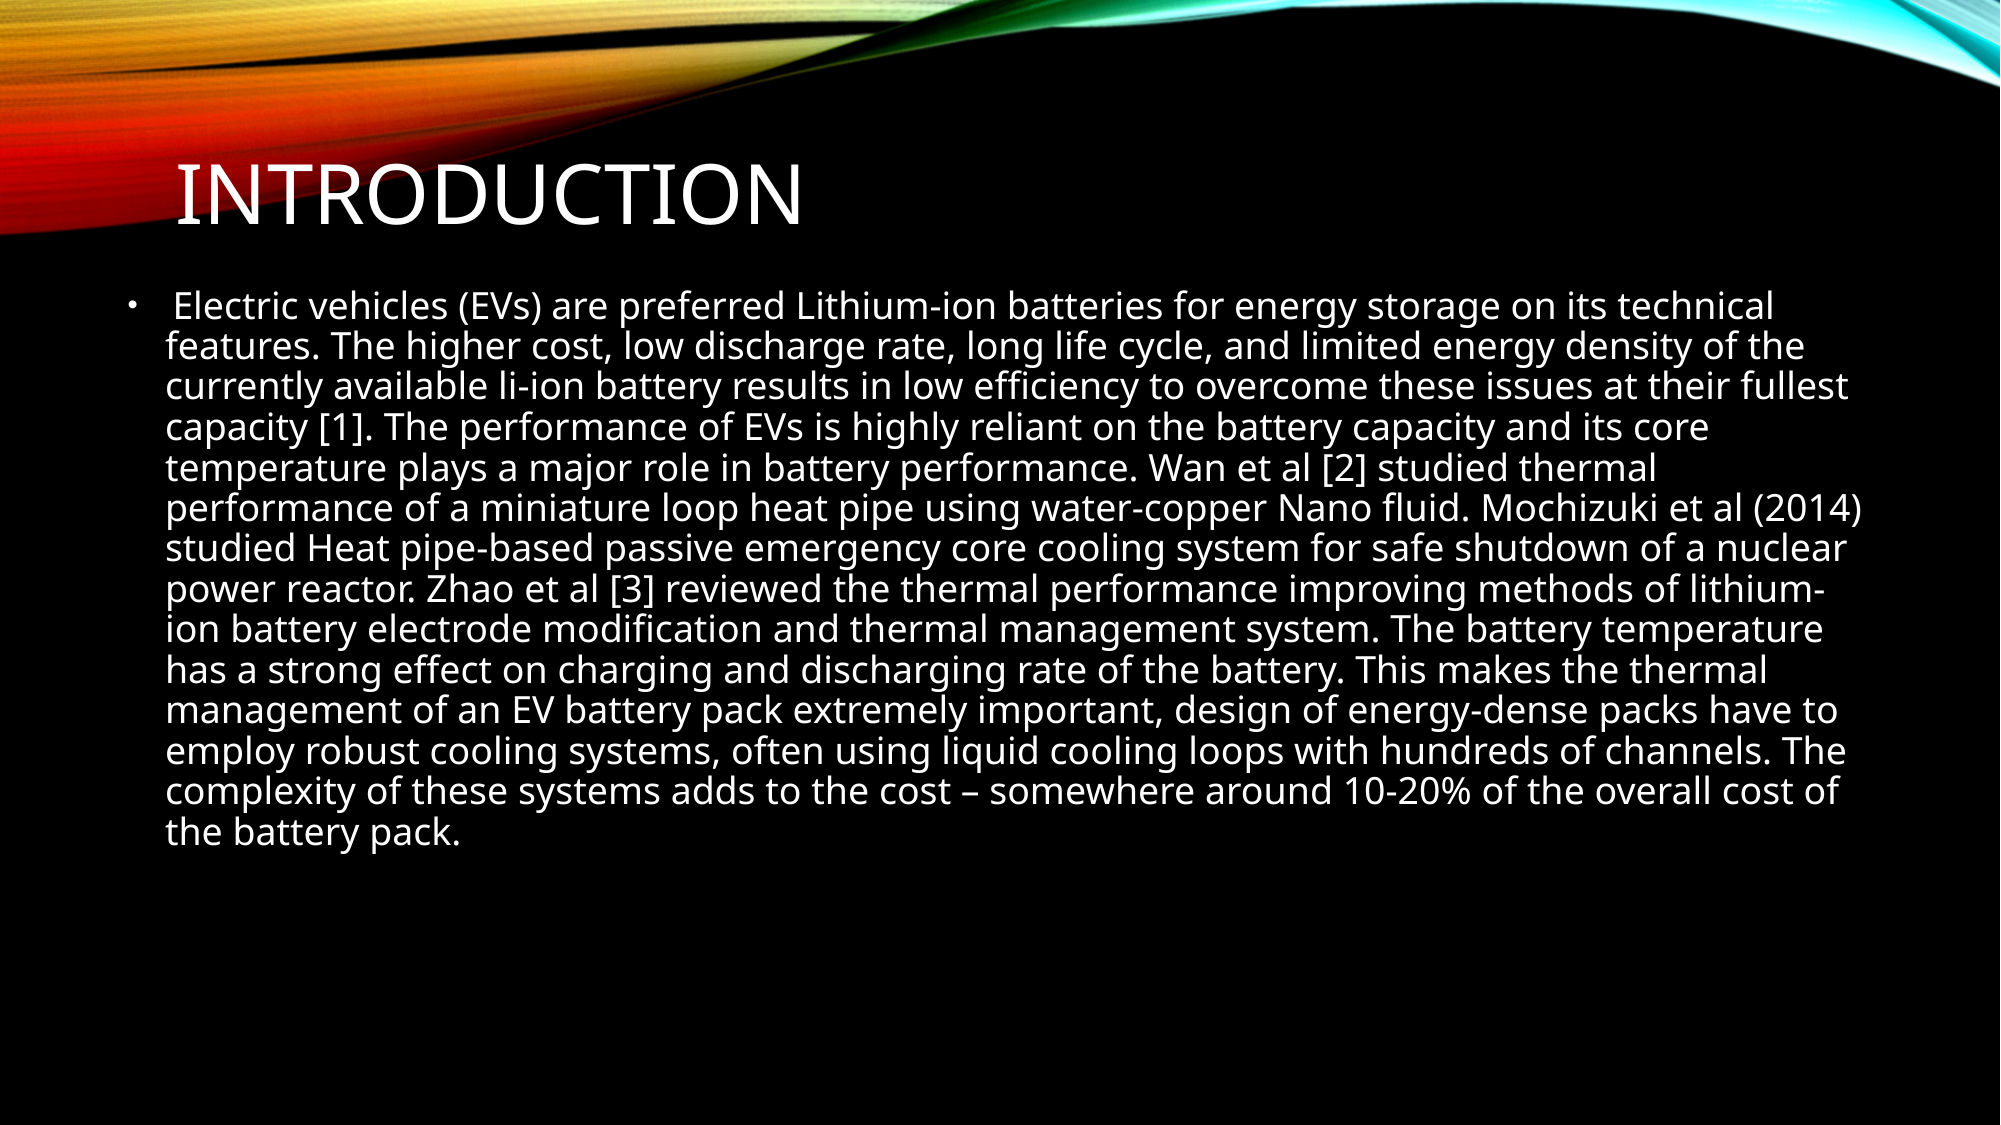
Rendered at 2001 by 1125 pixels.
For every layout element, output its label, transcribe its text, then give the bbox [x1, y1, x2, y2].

title Introduction [160, 91, 1574, 279]
list Electric vehicles (EVs) are preferred Lithium-ion batteries for energy storage on its technical features. The higher cost, low discharge rate, long life cycle, and limited energy density of the currently available li-ion battery results in low efficiency to overcome these issues at their fullest capacity [1]. The performance of EVs is highly reliant on the battery capacity and its core temperature plays a major role in battery performance. Wan et al [2] studied thermal performance of a miniature loop heat pipe using water-copper Nano fluid. Mochizuki et al (2014) studied Heat pipe-based passive emergency core cooling system for safe shutdown of a nuclear power reactor. Zhao et al [3] reviewed the thermal performance improving methods of lithium-ion battery electrode modification and thermal management system. The battery temperature has a strong effect on charging and discharging rate of the battery. This makes the thermal management of an EV battery pack extremely important, design of energy-dense packs have to employ robust cooling systems, often using liquid cooling loops with hundreds of channels. The complexity of these systems adds to the cost – somewhere around 10-20% of the overall cost of the battery pack. [112, 279, 1888, 1021]
picture [0, 0, 2000, 237]
